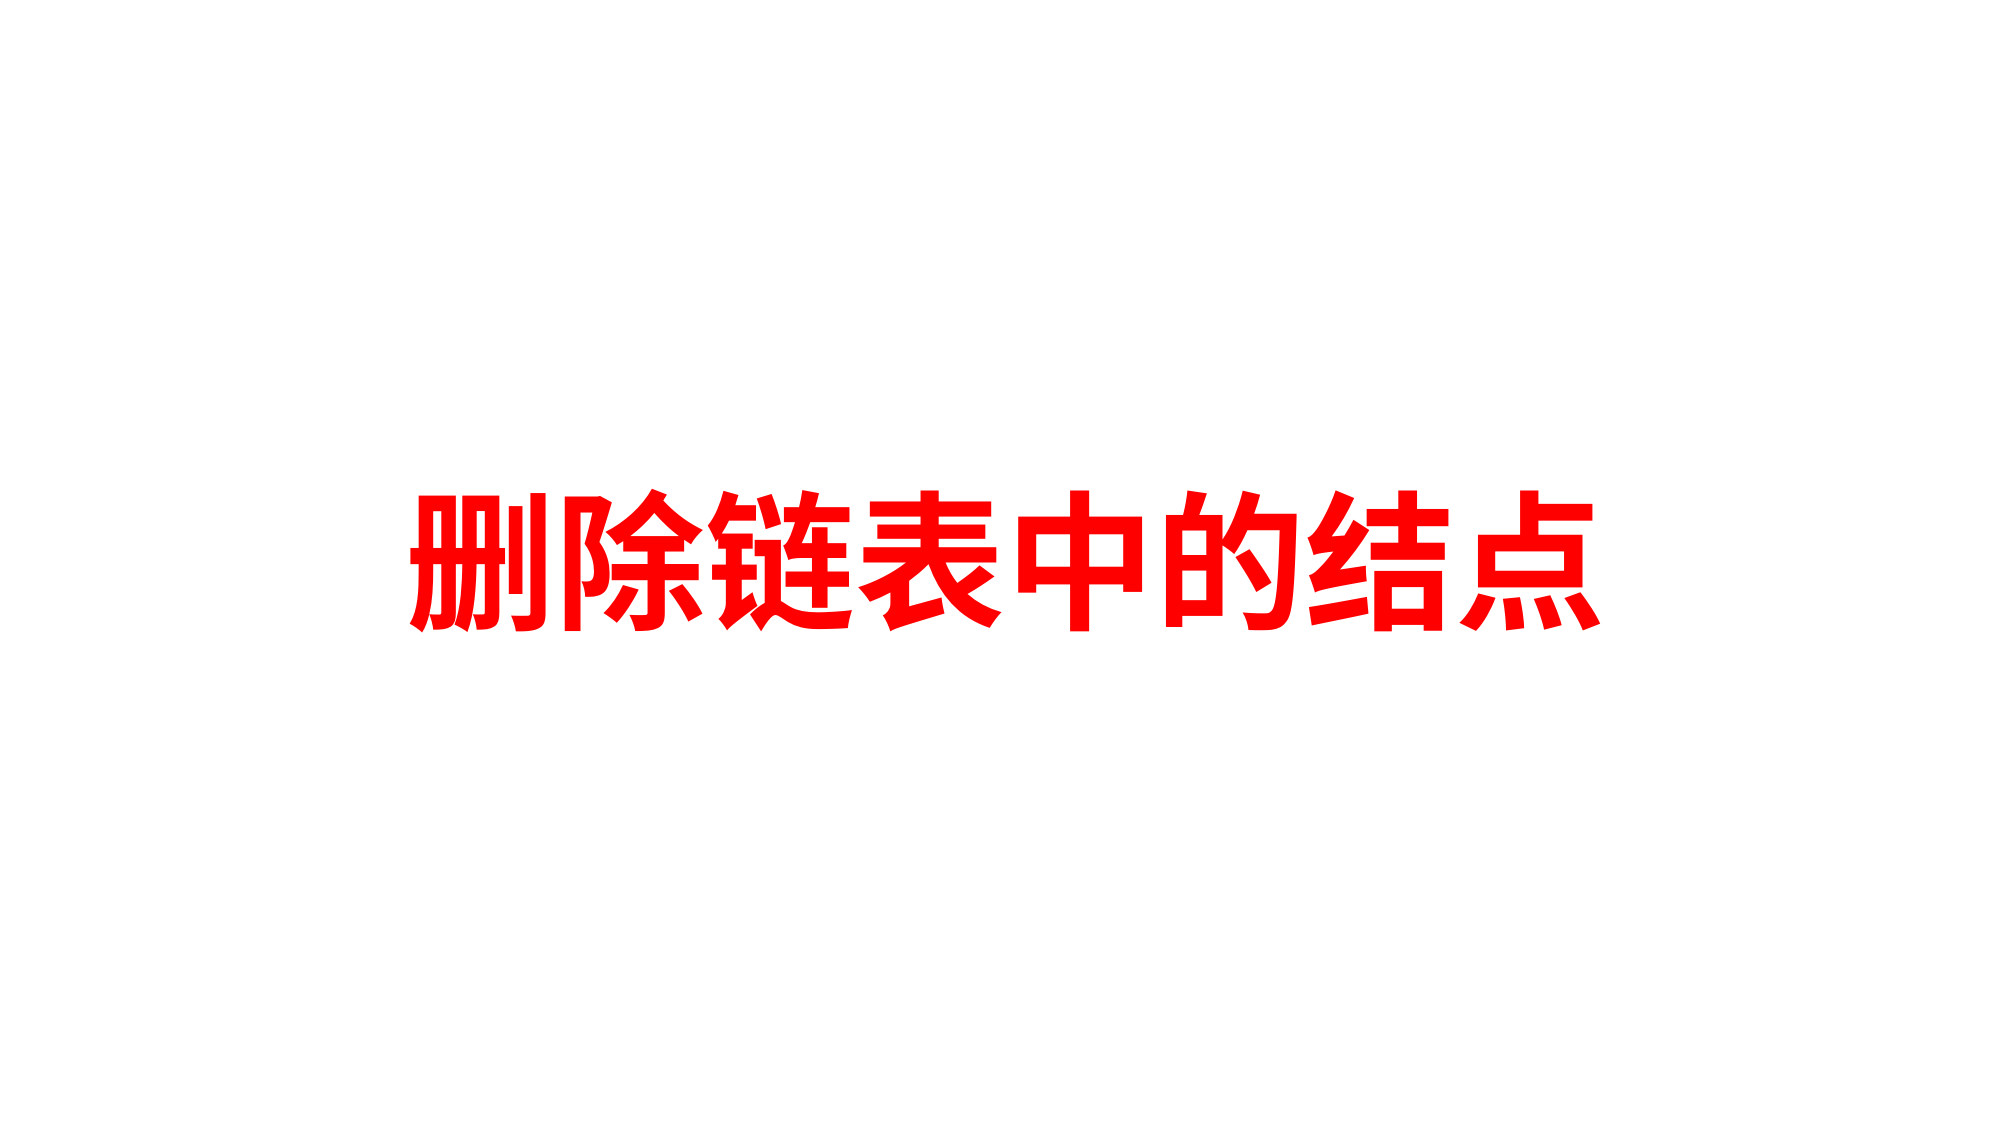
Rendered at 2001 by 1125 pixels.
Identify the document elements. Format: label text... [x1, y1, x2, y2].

text_box 删除链表中的结点 [317, 461, 1694, 657]
